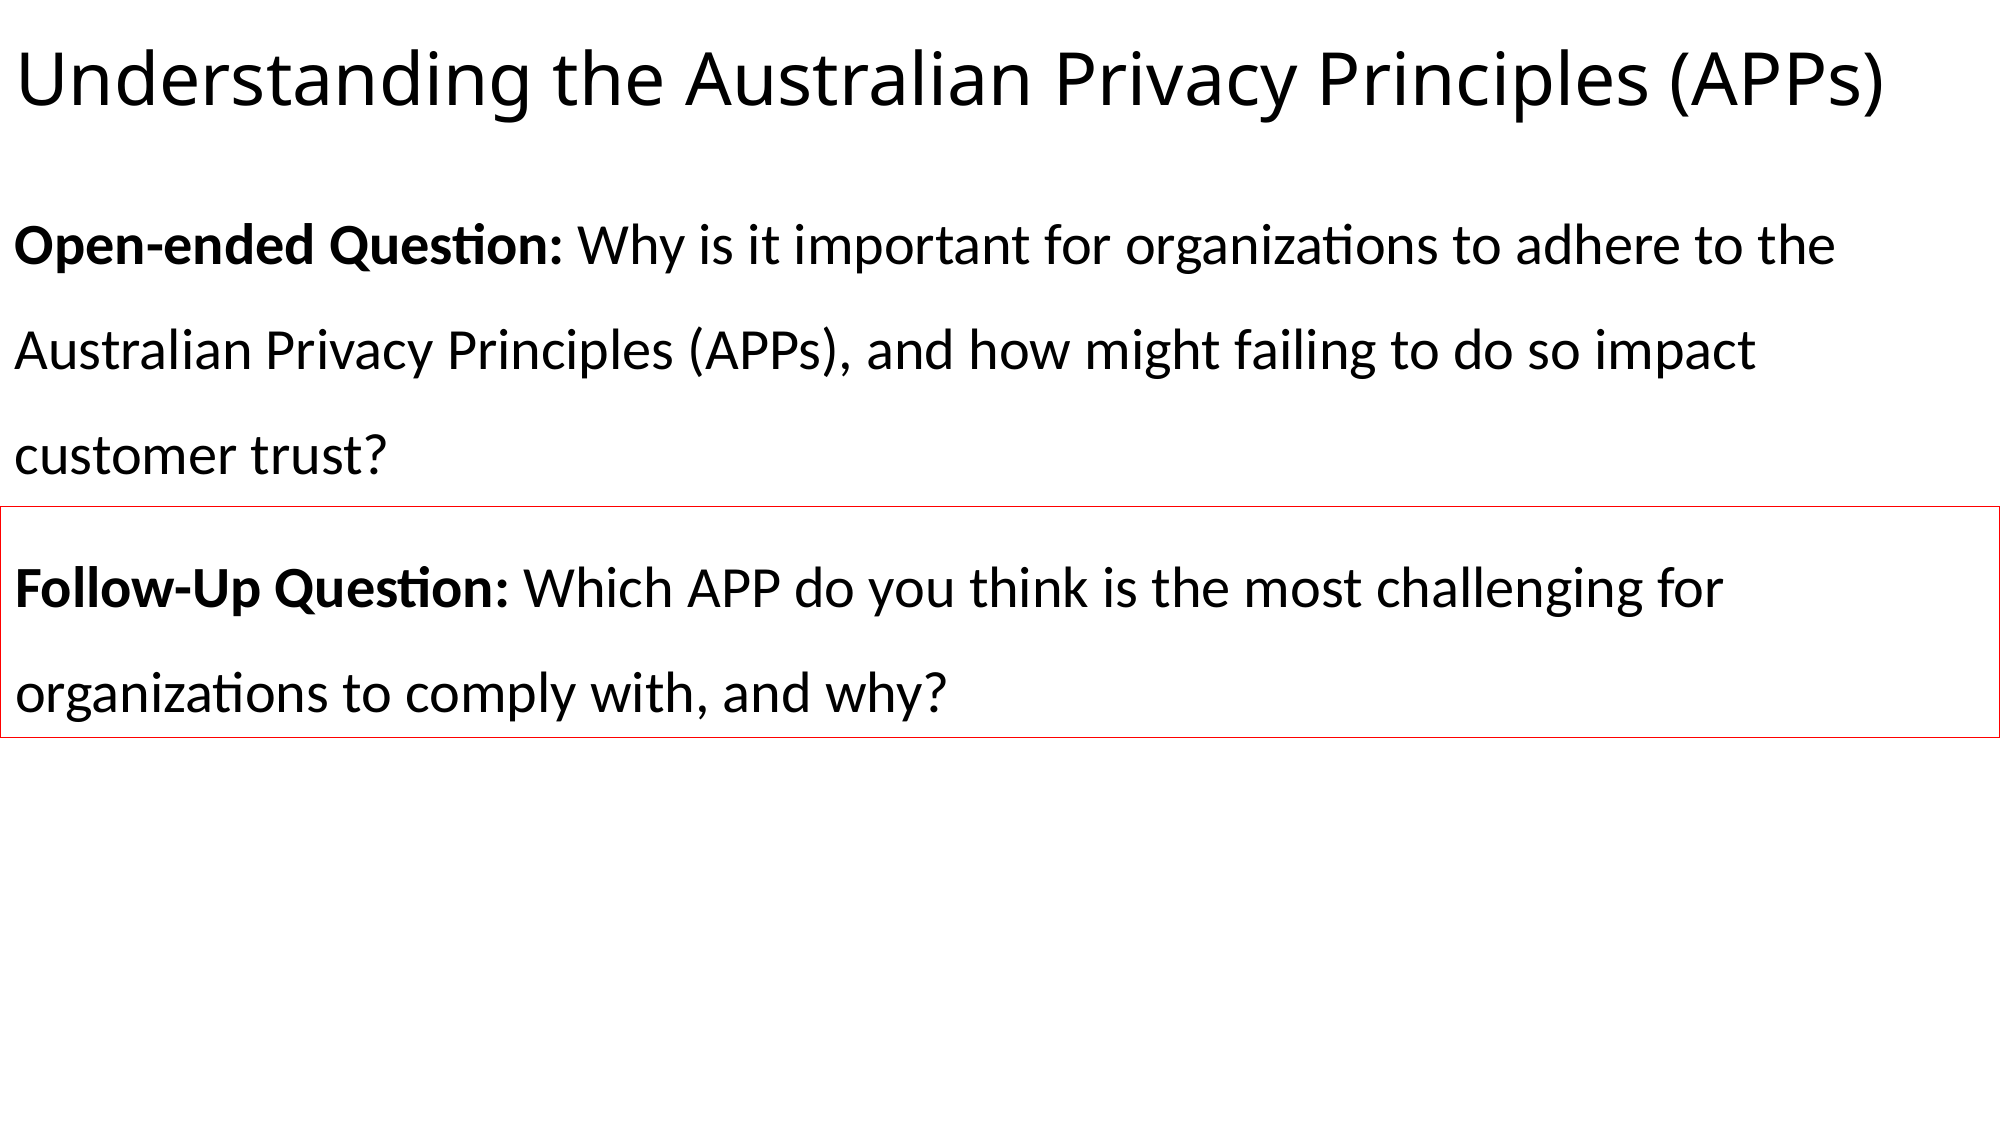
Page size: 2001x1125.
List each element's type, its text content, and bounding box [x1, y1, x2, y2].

text_box Open-ended Question: Why is it important for organizations to adhere to the Australian Privacy Principles (APPs), and how might failing to do so impact customer trust? [0, 163, 2000, 494]
text_box Follow-Up Question: Which APP do you think is the most challenging for organizations to comply with, and why? [0, 506, 2000, 738]
title Understanding the Australian Privacy Principles (APPs) [0, 0, 2000, 163]
